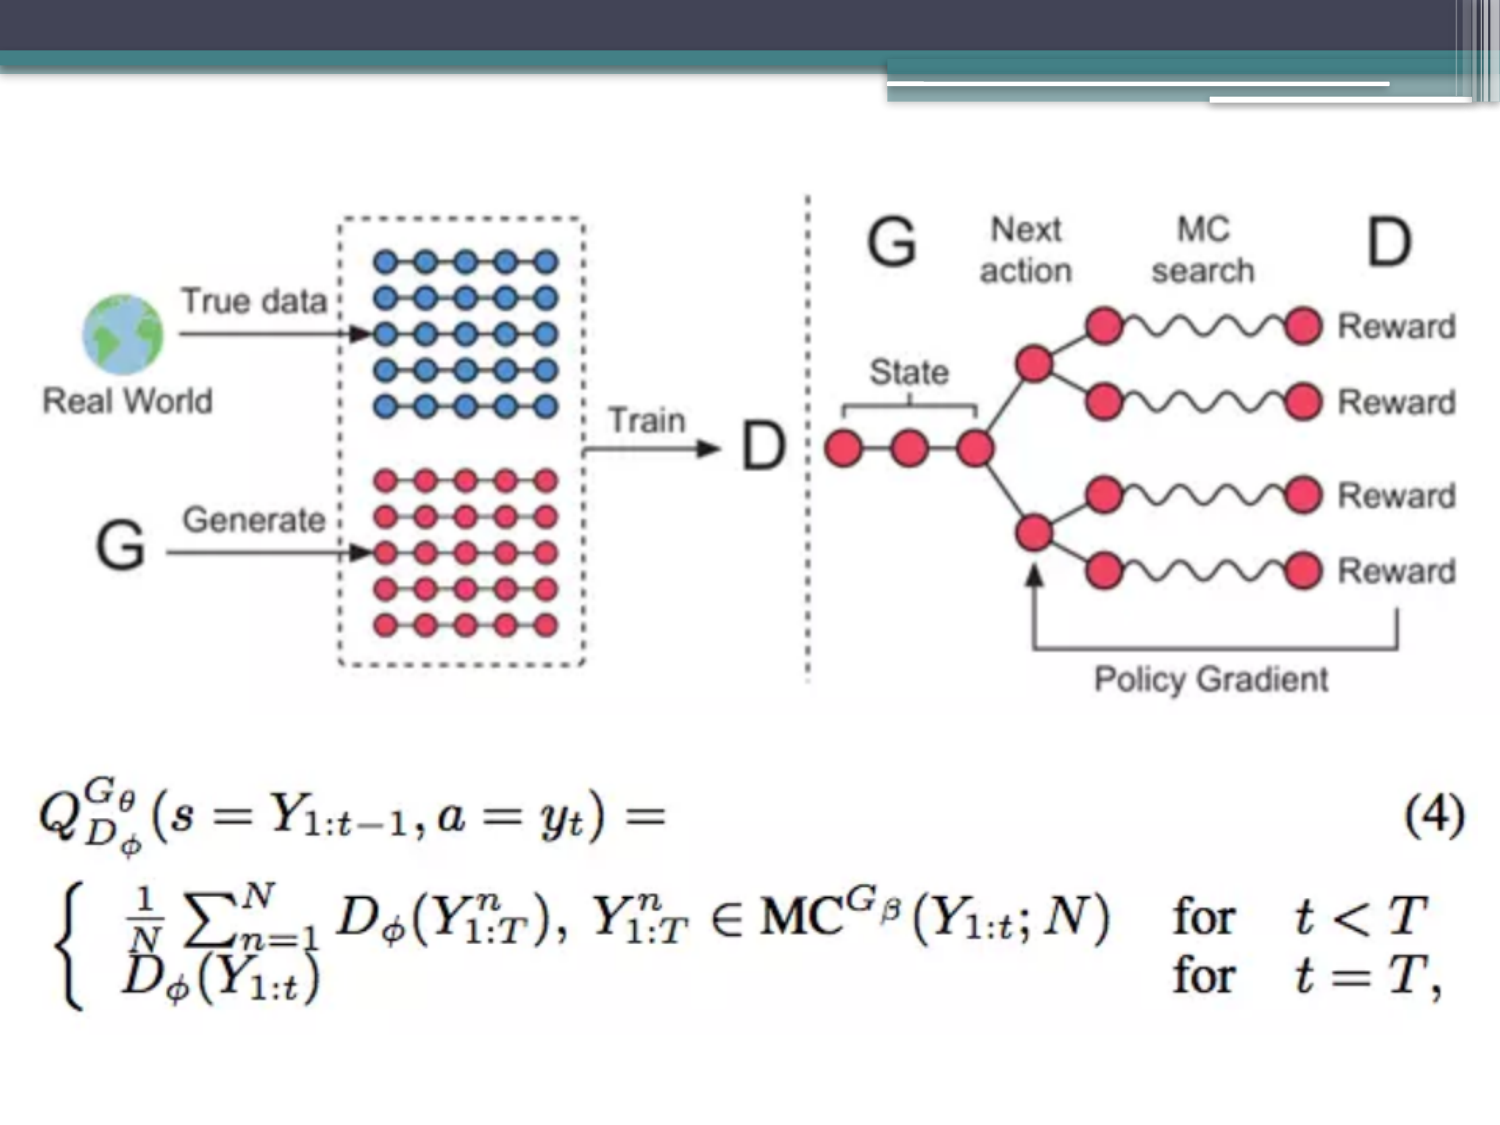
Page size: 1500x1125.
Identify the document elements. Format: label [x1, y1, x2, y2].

picture [29, 748, 1479, 1036]
picture [0, 136, 1500, 715]
